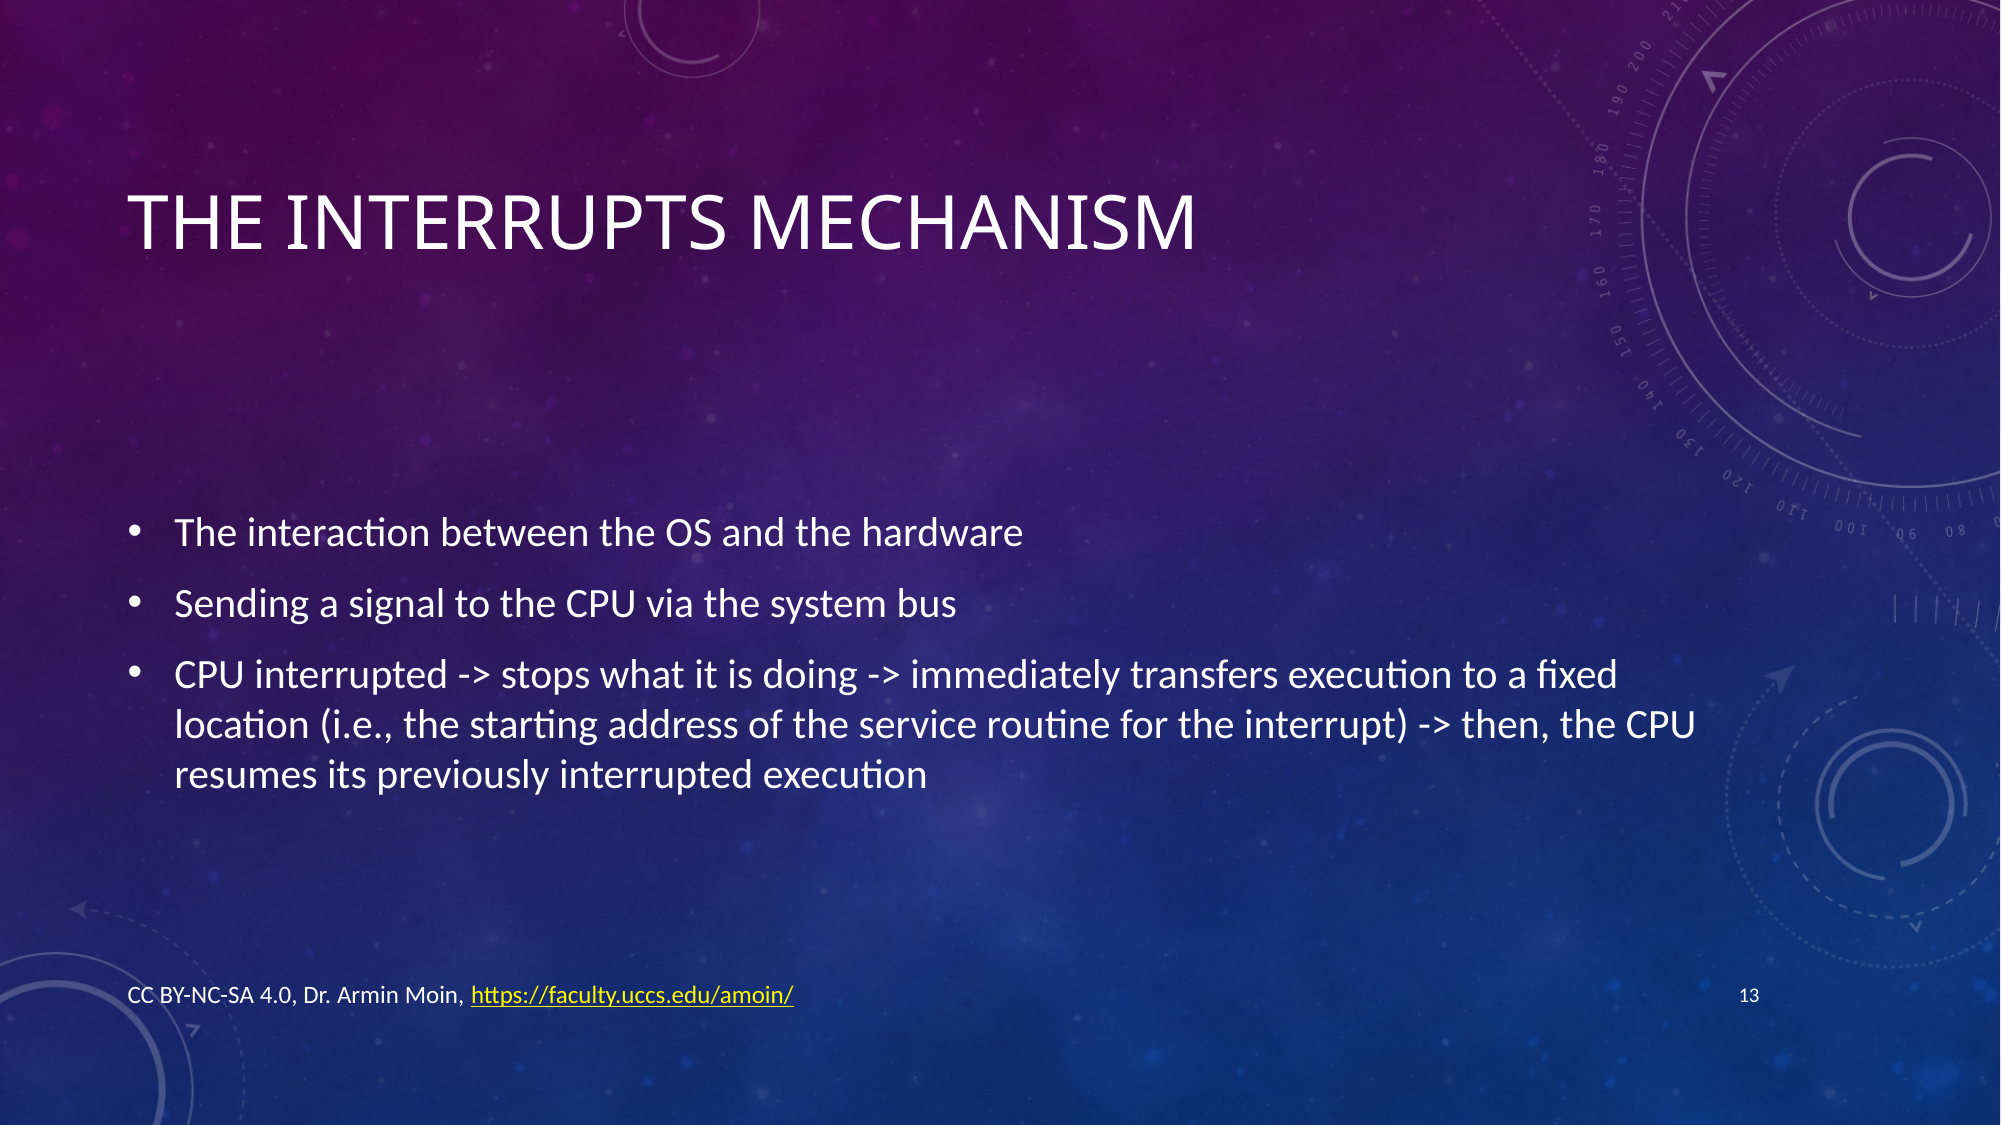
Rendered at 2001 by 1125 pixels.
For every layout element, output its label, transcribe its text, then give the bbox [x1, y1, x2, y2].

picture [0, 0, 2001, 1125]
title The interrupts mechanism [112, 99, 1775, 339]
slide_number 13 [1684, 963, 1775, 1025]
list The interaction between the OS and the hardware Sending a signal to the CPU via the system bus CPU interrupted -> stops what it is doing -> immediately transfers execution to a fixed location (i.e., the starting address of the service routine for the interrupt) -> then, the CPU resumes its previously interrupted execution [112, 351, 1775, 950]
footer CC BY-NC-SA 4.0, Dr. Armin Moin, https://faculty.uccs.edu/amoin/ [112, 963, 1397, 1025]
